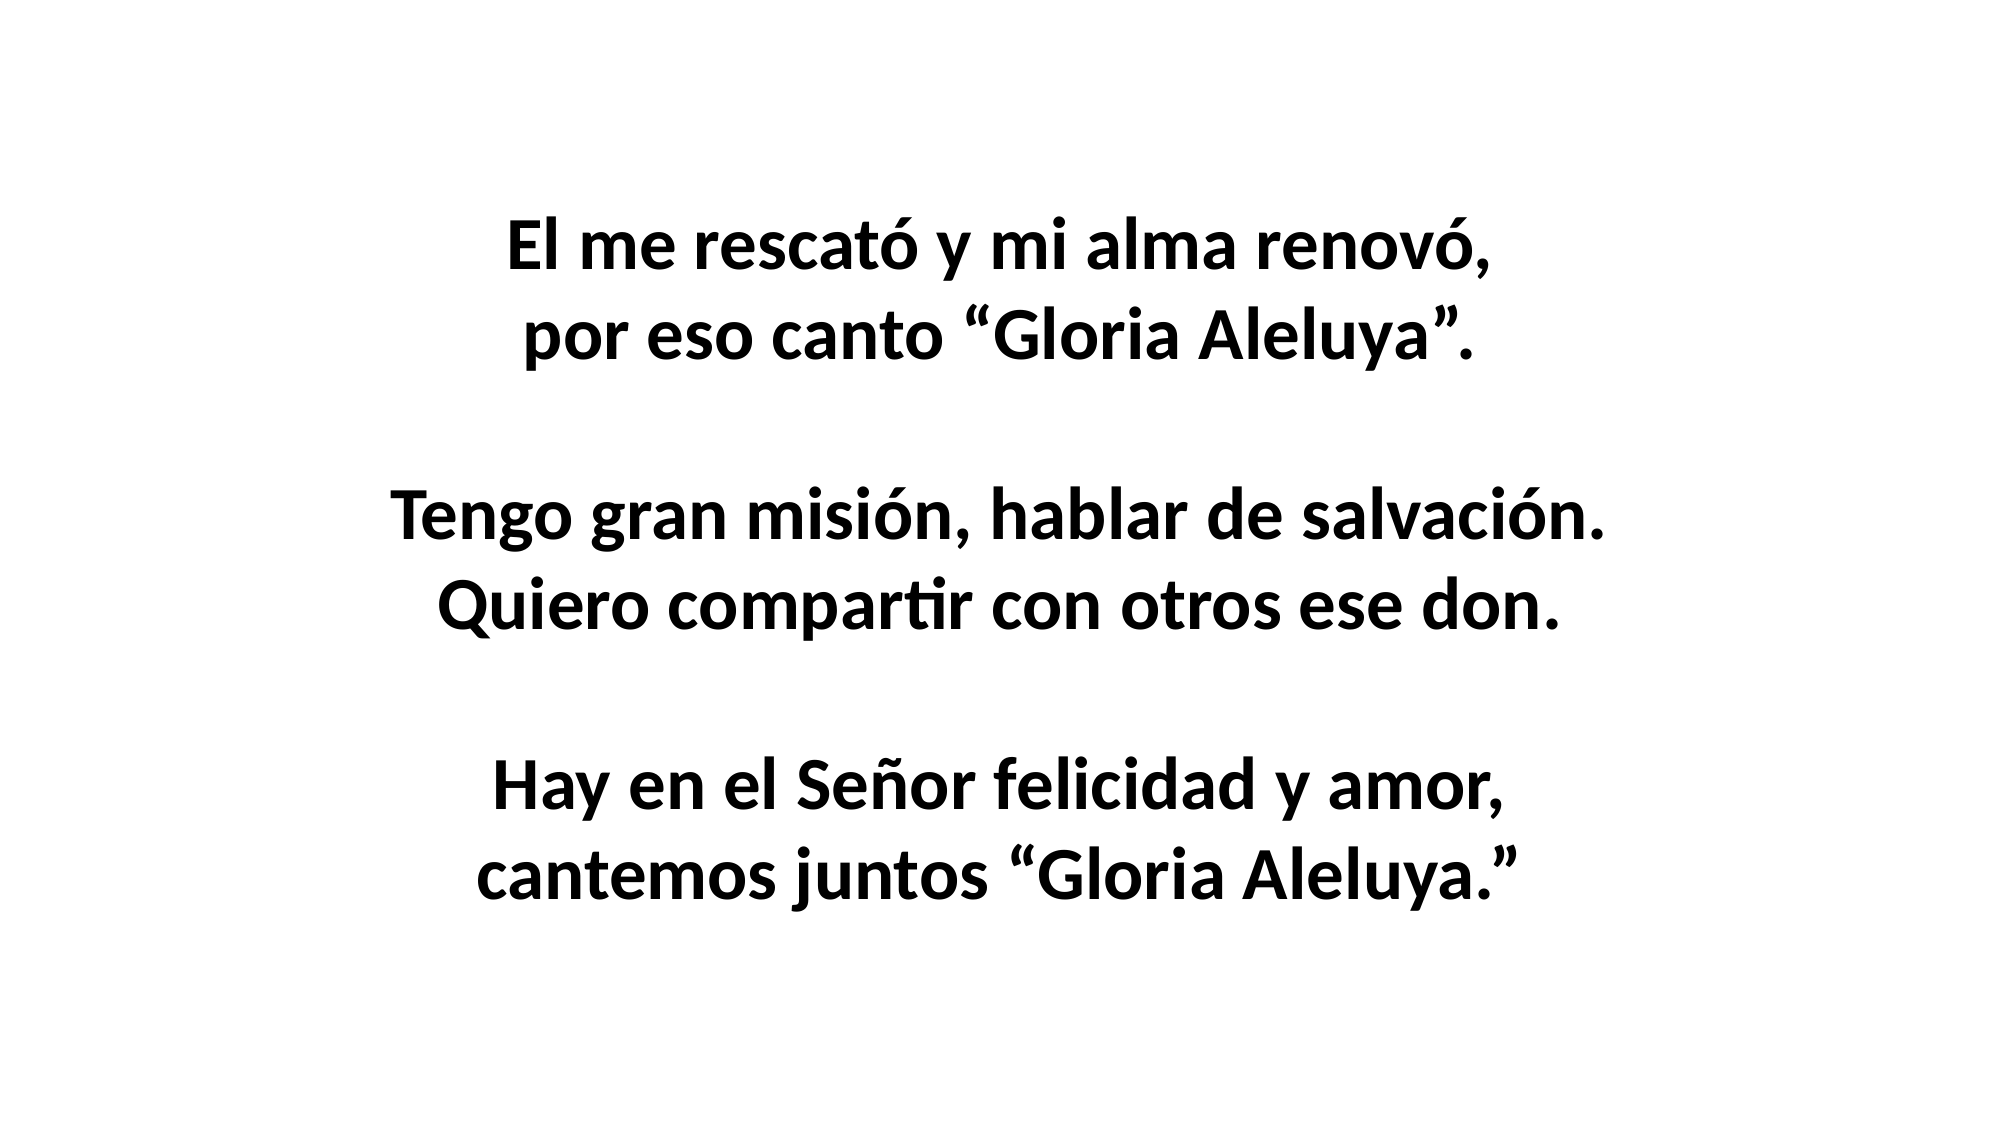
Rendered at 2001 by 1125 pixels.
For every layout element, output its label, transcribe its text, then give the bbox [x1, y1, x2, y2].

text_box El me rescató y mi alma renovó, por eso canto “Gloria Aleluya”. Tengo gran misión, hablar de salvación. Quiero compartir con otros ese don. Hay en el Señor felicidad y amor, cantemos juntos “Gloria Aleluya.” [0, 187, 2000, 1013]
